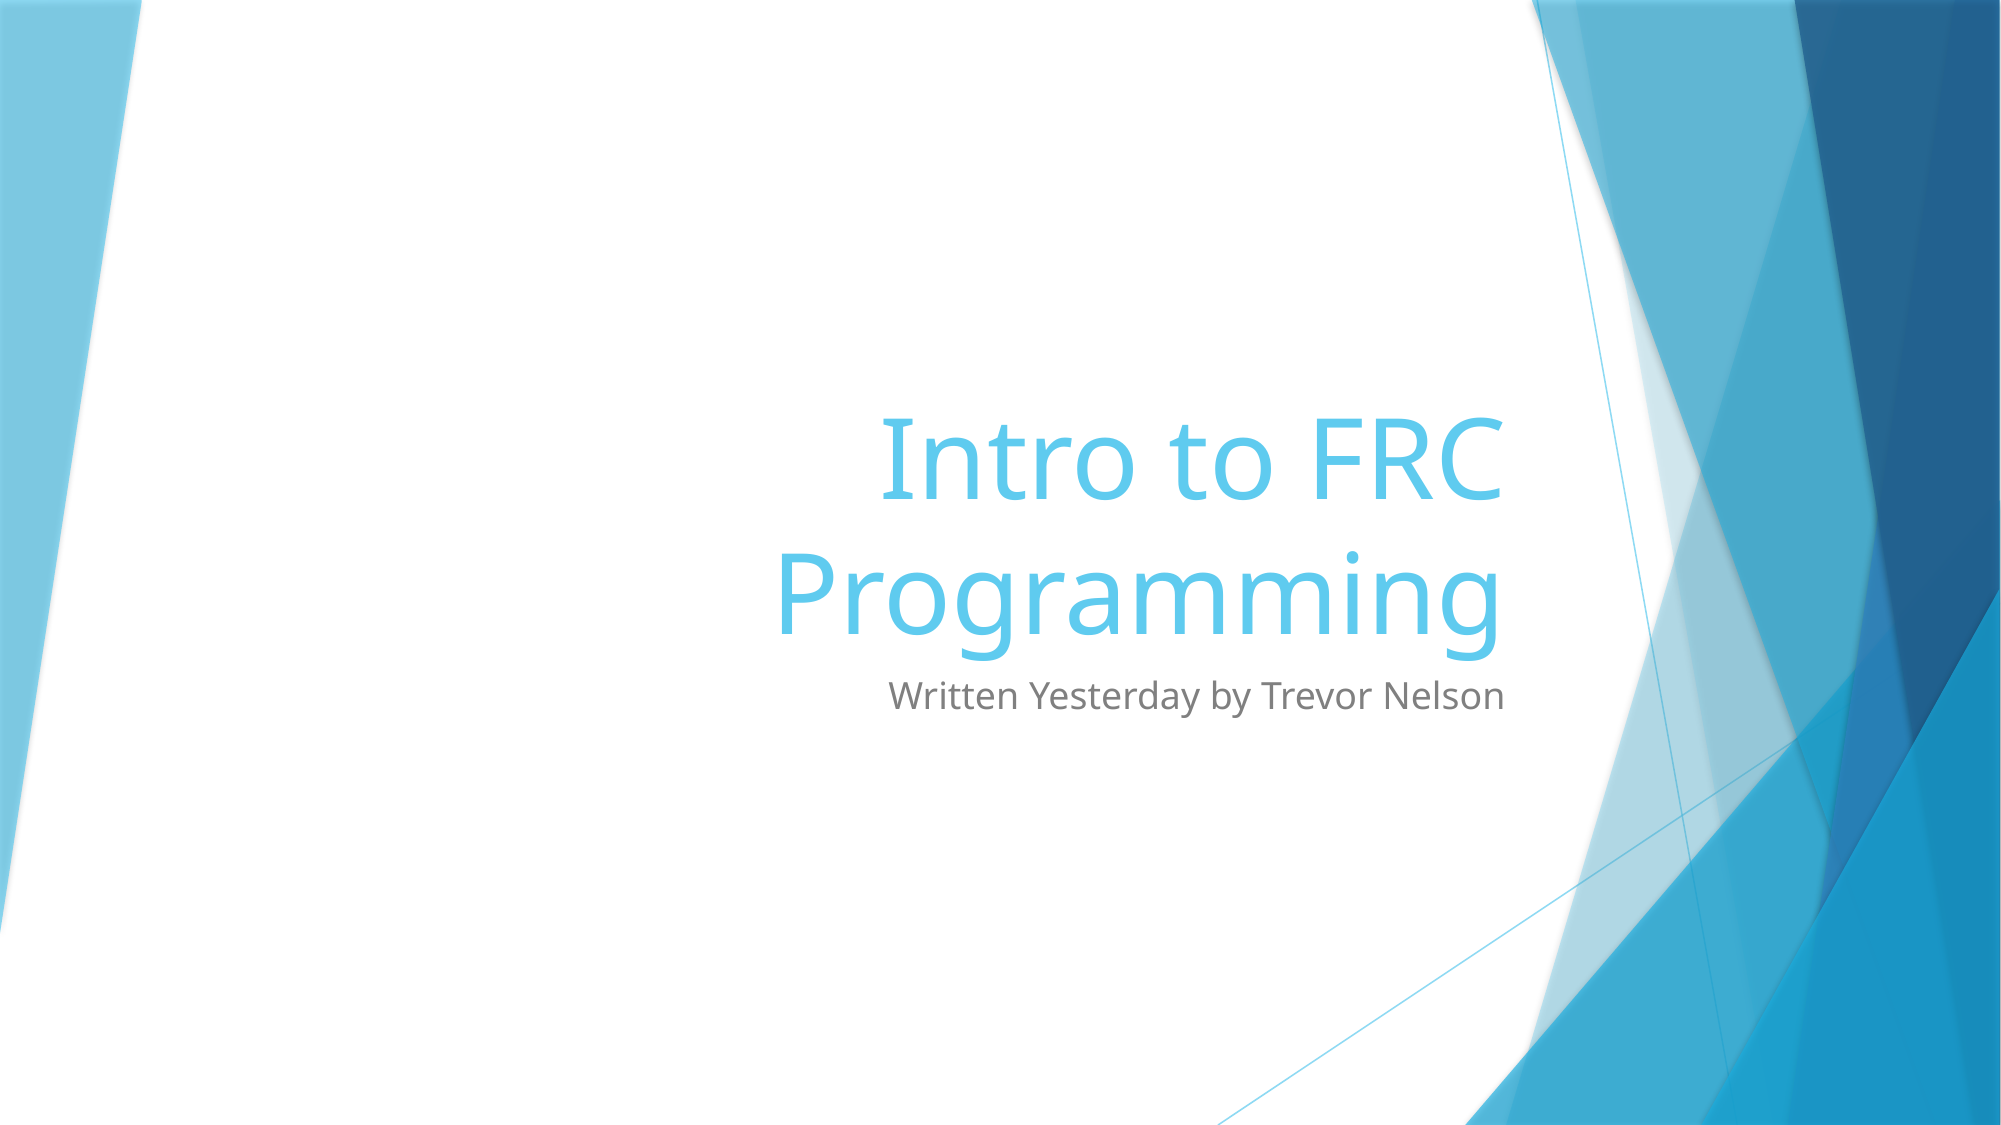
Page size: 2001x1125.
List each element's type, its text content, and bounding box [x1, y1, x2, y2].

subtitle Written Yesterday by Trevor Nelson [247, 664, 1522, 845]
title Intro to FRC Programming [193, 394, 1522, 665]
